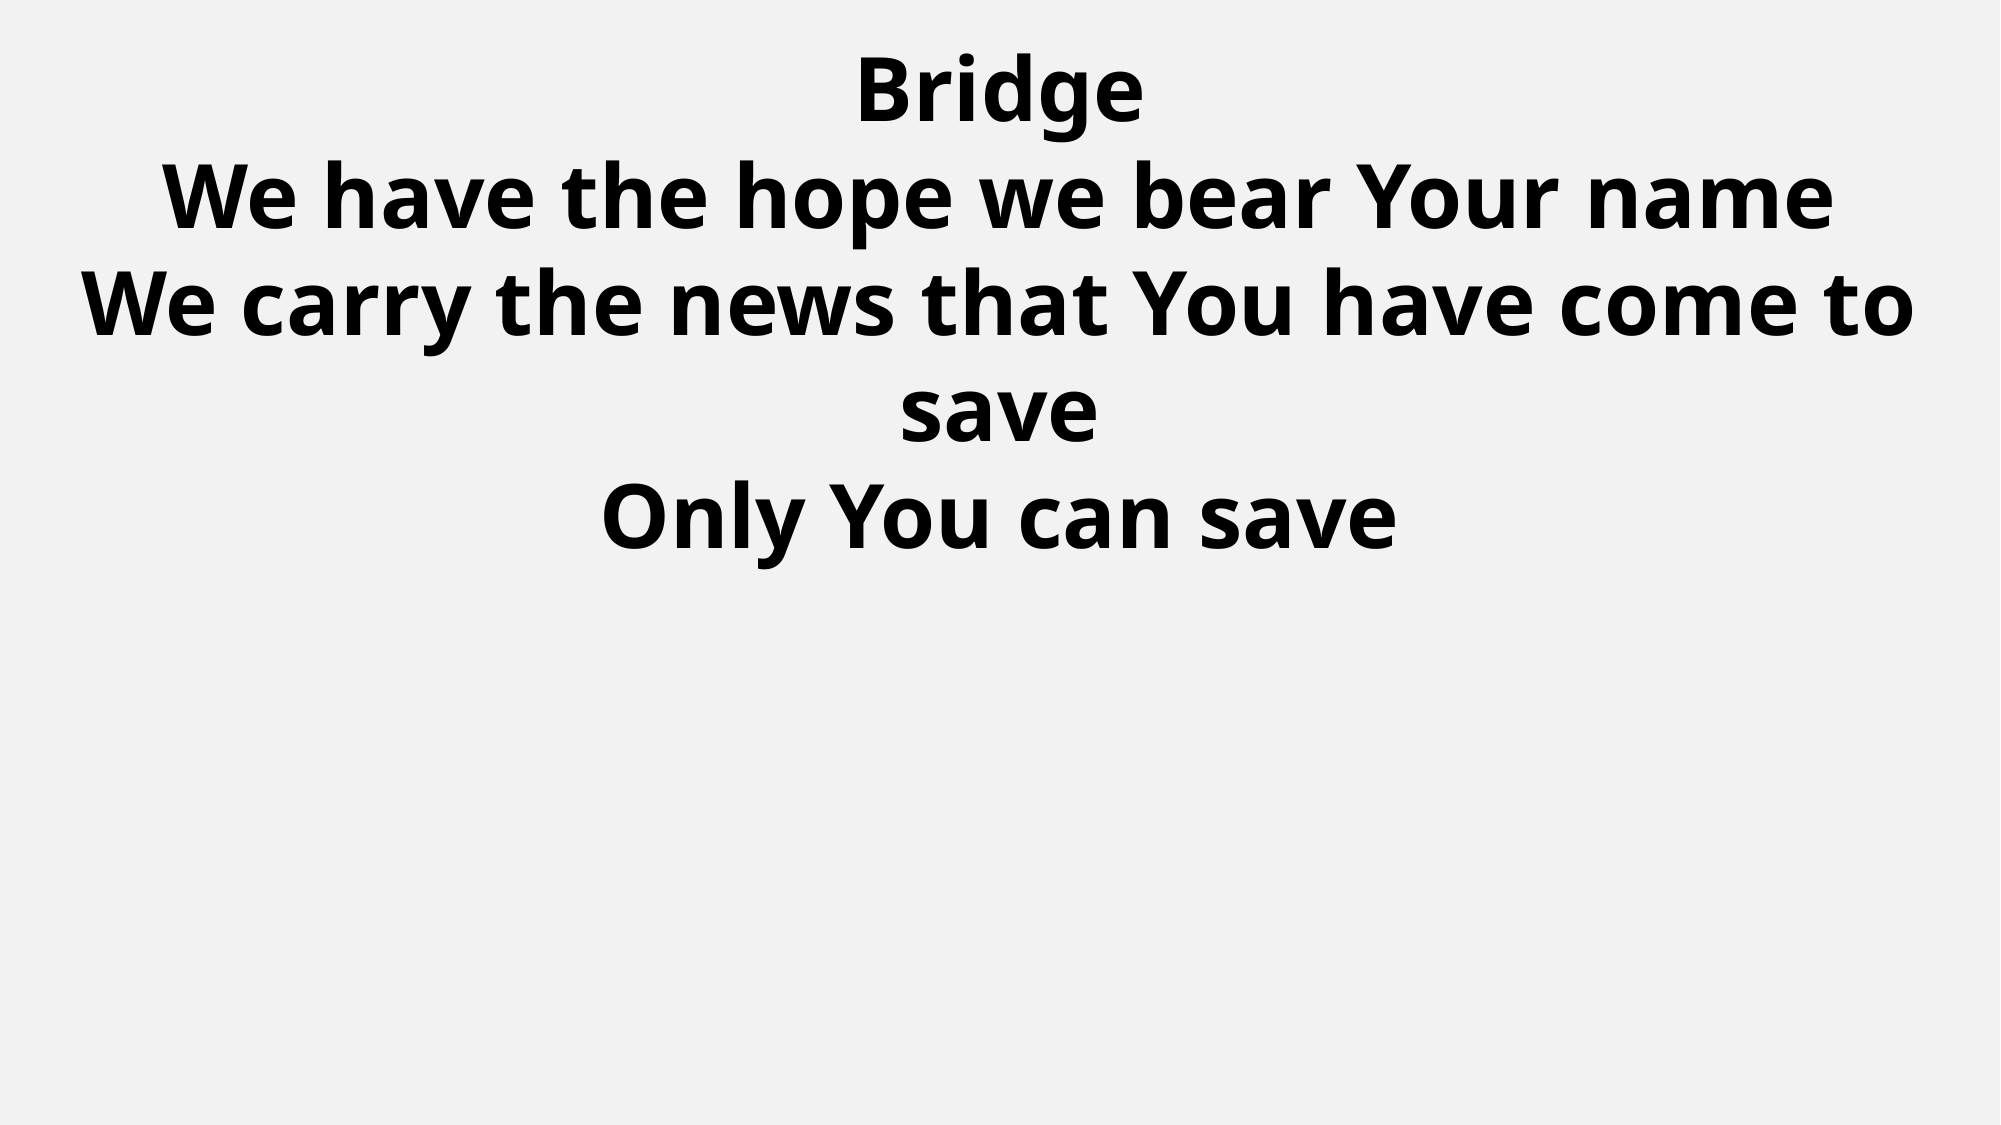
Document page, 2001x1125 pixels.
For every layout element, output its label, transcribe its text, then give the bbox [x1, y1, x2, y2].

subtitle Bridge We have the hope we bear Your name We carry the news that You have come to save Only You can save [48, 12, 1952, 1113]
